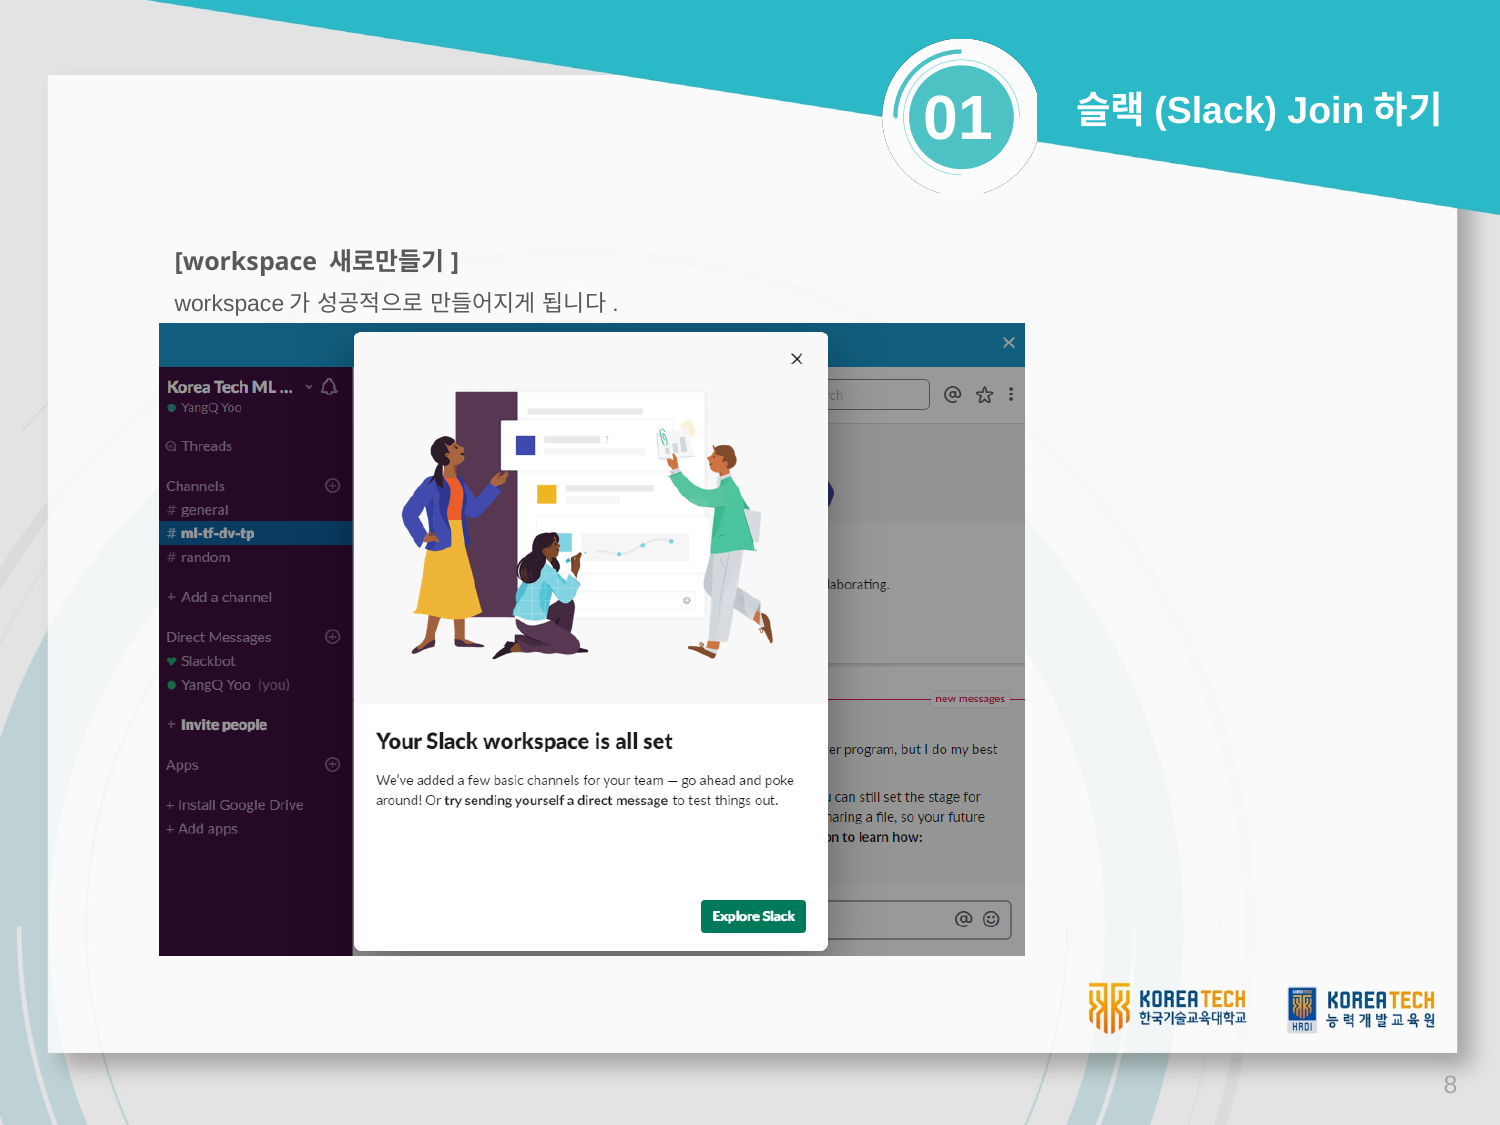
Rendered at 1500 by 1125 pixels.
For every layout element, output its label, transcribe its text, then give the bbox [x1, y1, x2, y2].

slide_number 8 [1225, 1053, 1473, 1114]
picture [0, 0, 1500, 1125]
text_box [workspace 새로만들기] workspace가 성공적으로 만들어지게 됩니다. [159, 222, 1135, 317]
text_box 슬랙(Slack) Join하기 [1046, 78, 1473, 140]
